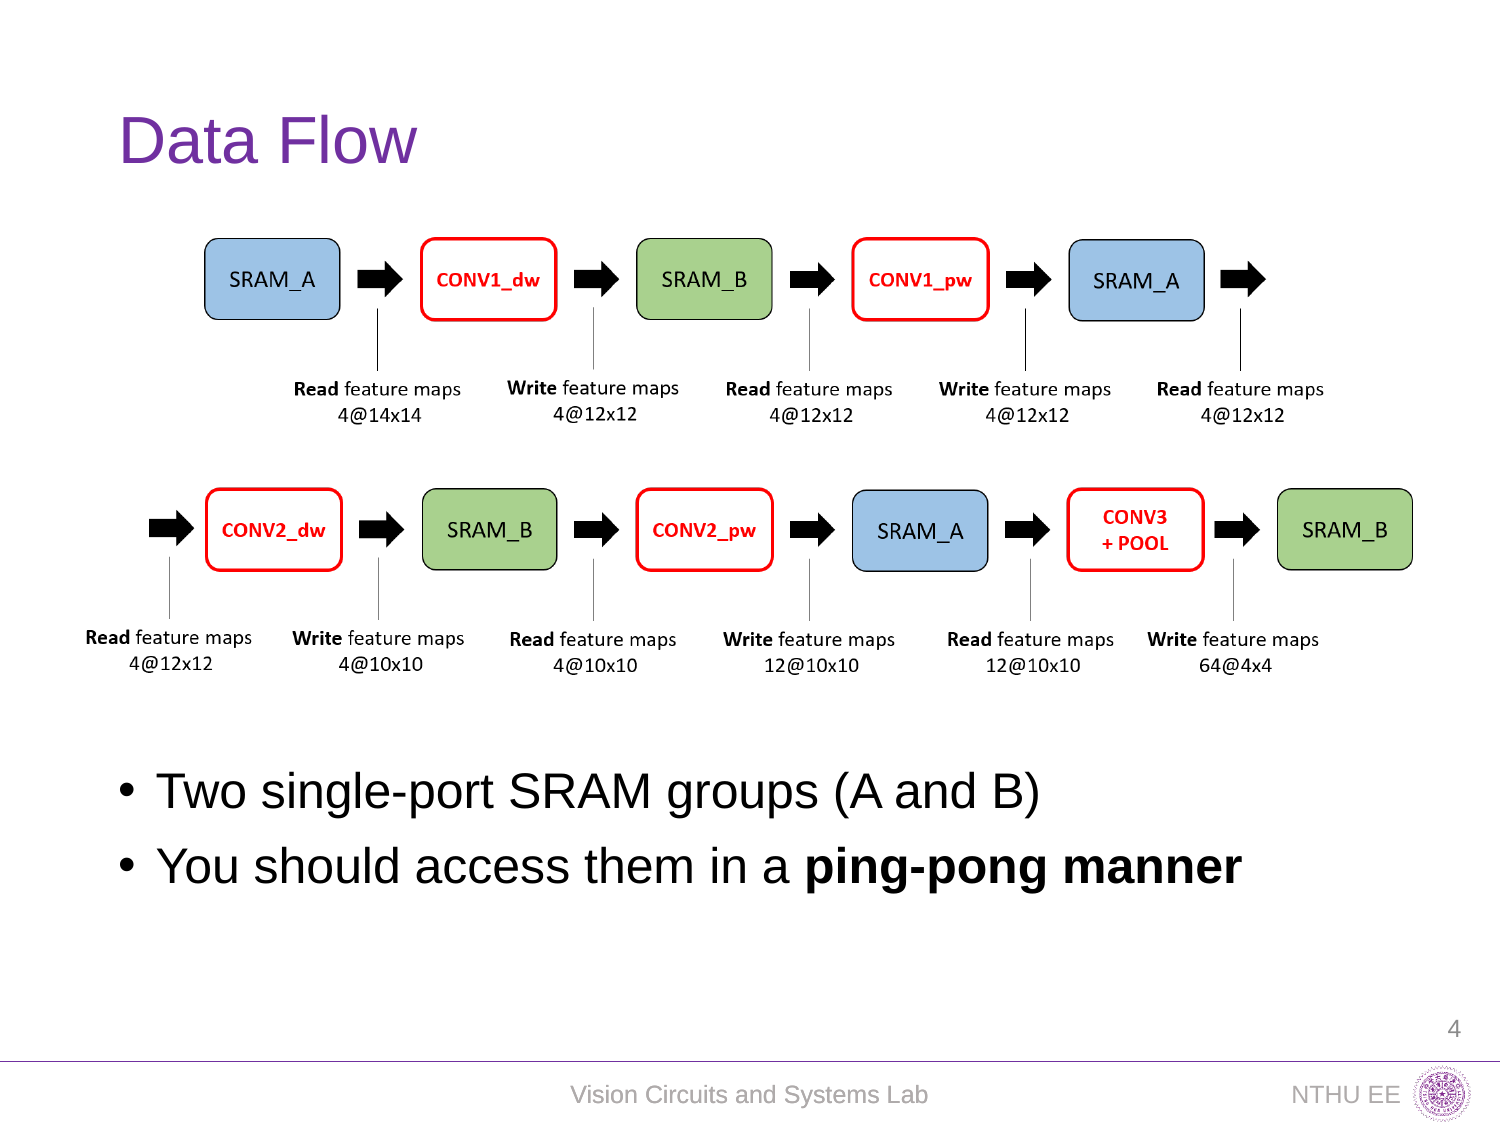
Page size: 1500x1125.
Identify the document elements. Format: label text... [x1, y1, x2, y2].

list Two single-port SRAM groups (A and B) You should access them in a ping-pong manner [103, 758, 1397, 1011]
picture [1412, 1065, 1471, 1122]
slide_number 4 [1139, 997, 1477, 1058]
picture [70, 237, 1413, 691]
title Data Flow [103, 42, 1397, 237]
